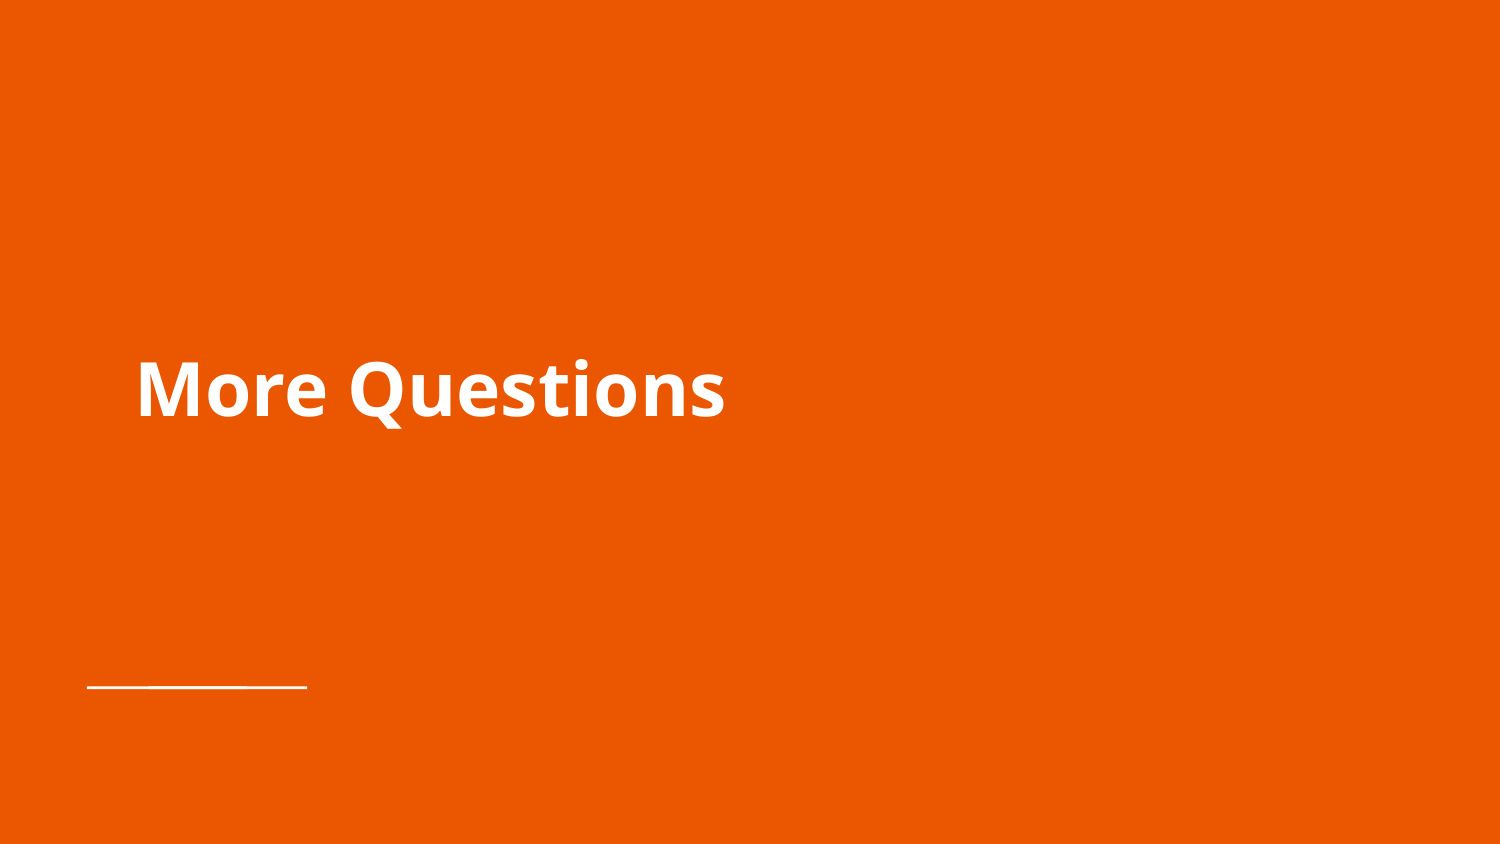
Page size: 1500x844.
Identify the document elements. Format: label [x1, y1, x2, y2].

title [119, 141, 1272, 632]
